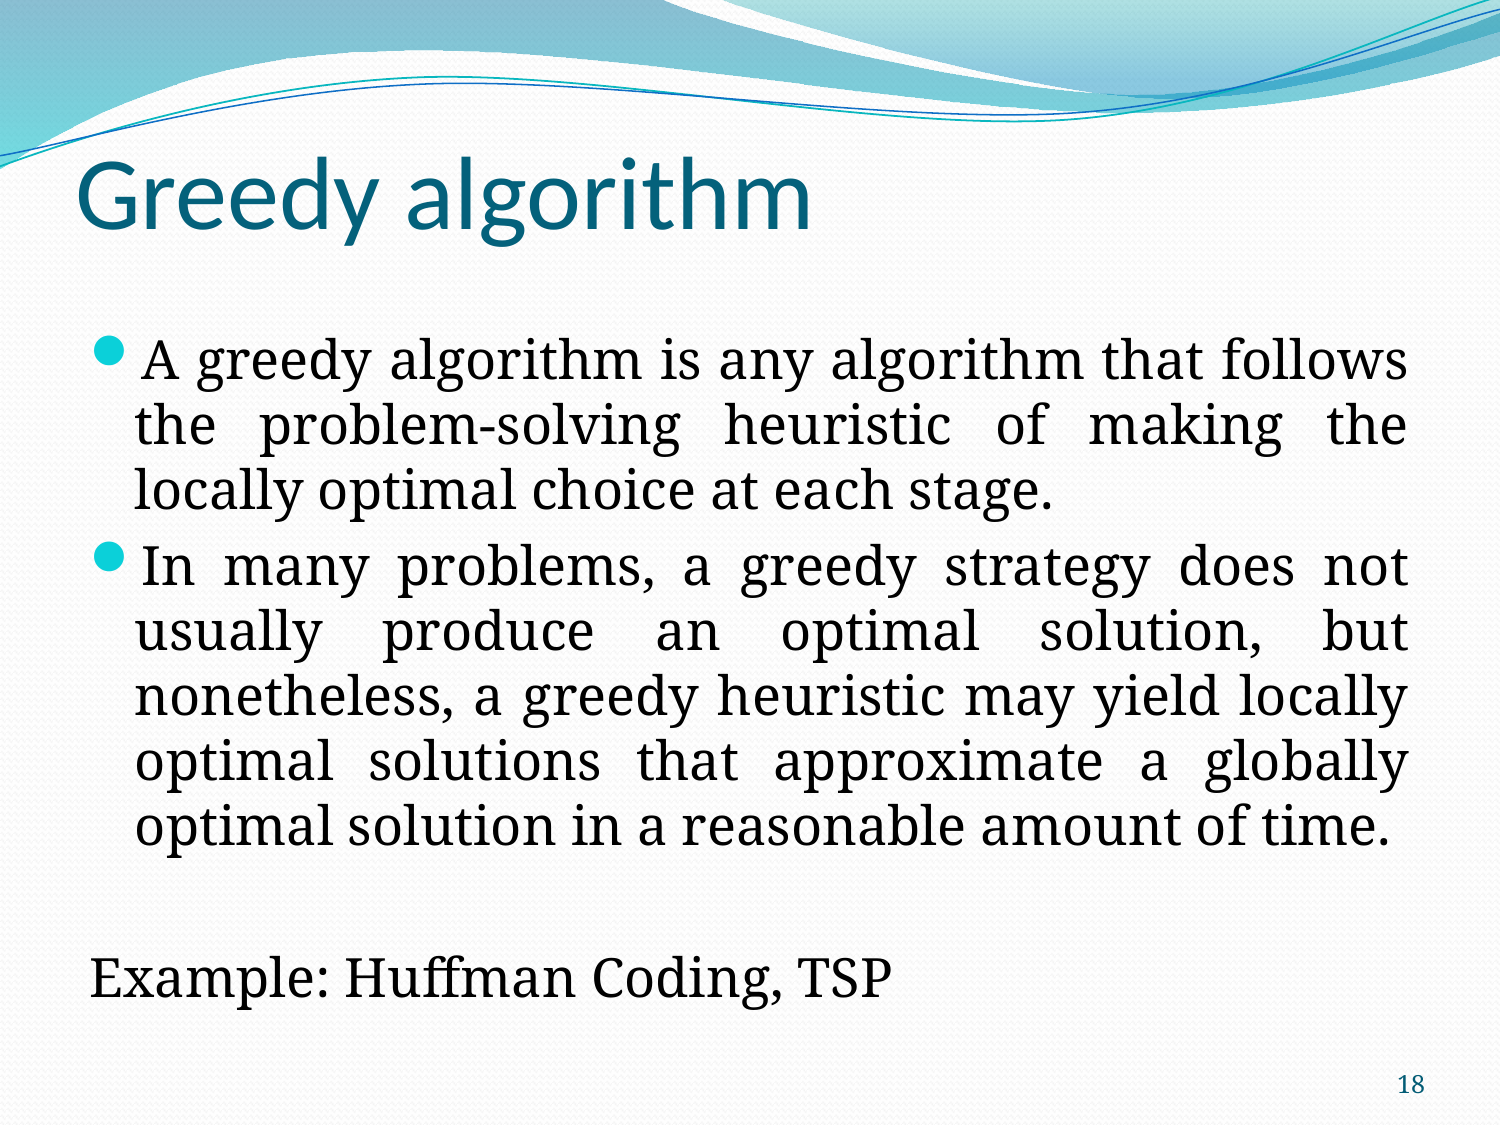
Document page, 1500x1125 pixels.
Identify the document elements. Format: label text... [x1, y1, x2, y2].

list A greedy algorithm is any algorithm that follows the problem-solving heuristic of making the locally optimal choice at each stage. In many problems, a greedy strategy does not usually produce an optimal solution, but nonetheless, a greedy heuristic may yield locally optimal solutions that approximate a globally optimal solution in a reasonable amount of time. Example: Huffman Coding, TSP [75, 317, 1425, 1038]
slide_number 18 [1299, 1042, 1425, 1103]
title Greedy algorithm [75, 62, 1425, 250]
